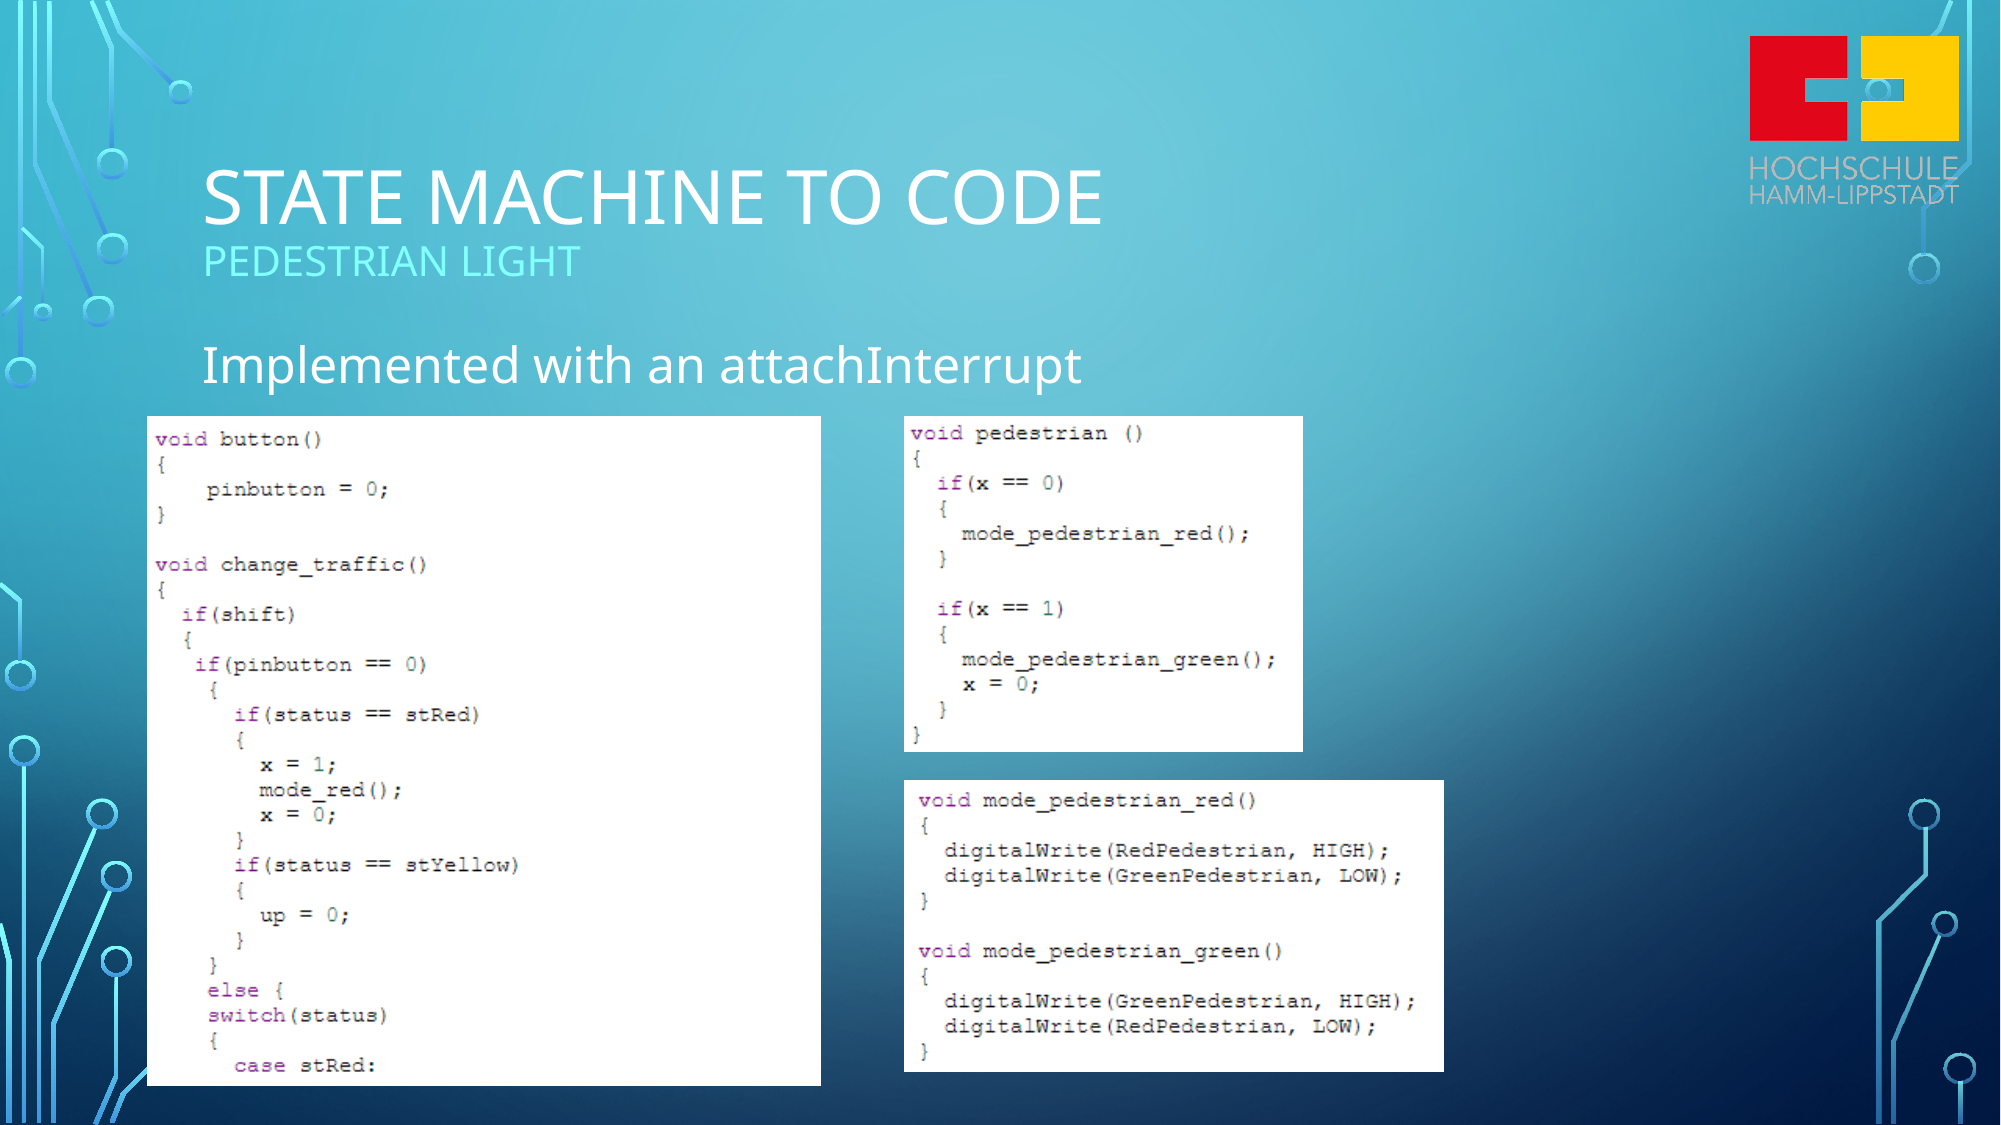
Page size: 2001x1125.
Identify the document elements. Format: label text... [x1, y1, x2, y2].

title State machine to code pedestrian light [187, 101, 1813, 313]
picture [1733, 0, 1975, 242]
picture [903, 416, 1303, 752]
picture [146, 416, 821, 1087]
picture [904, 780, 1444, 1072]
list Implemented with an attachInterrupt [187, 313, 1813, 895]
